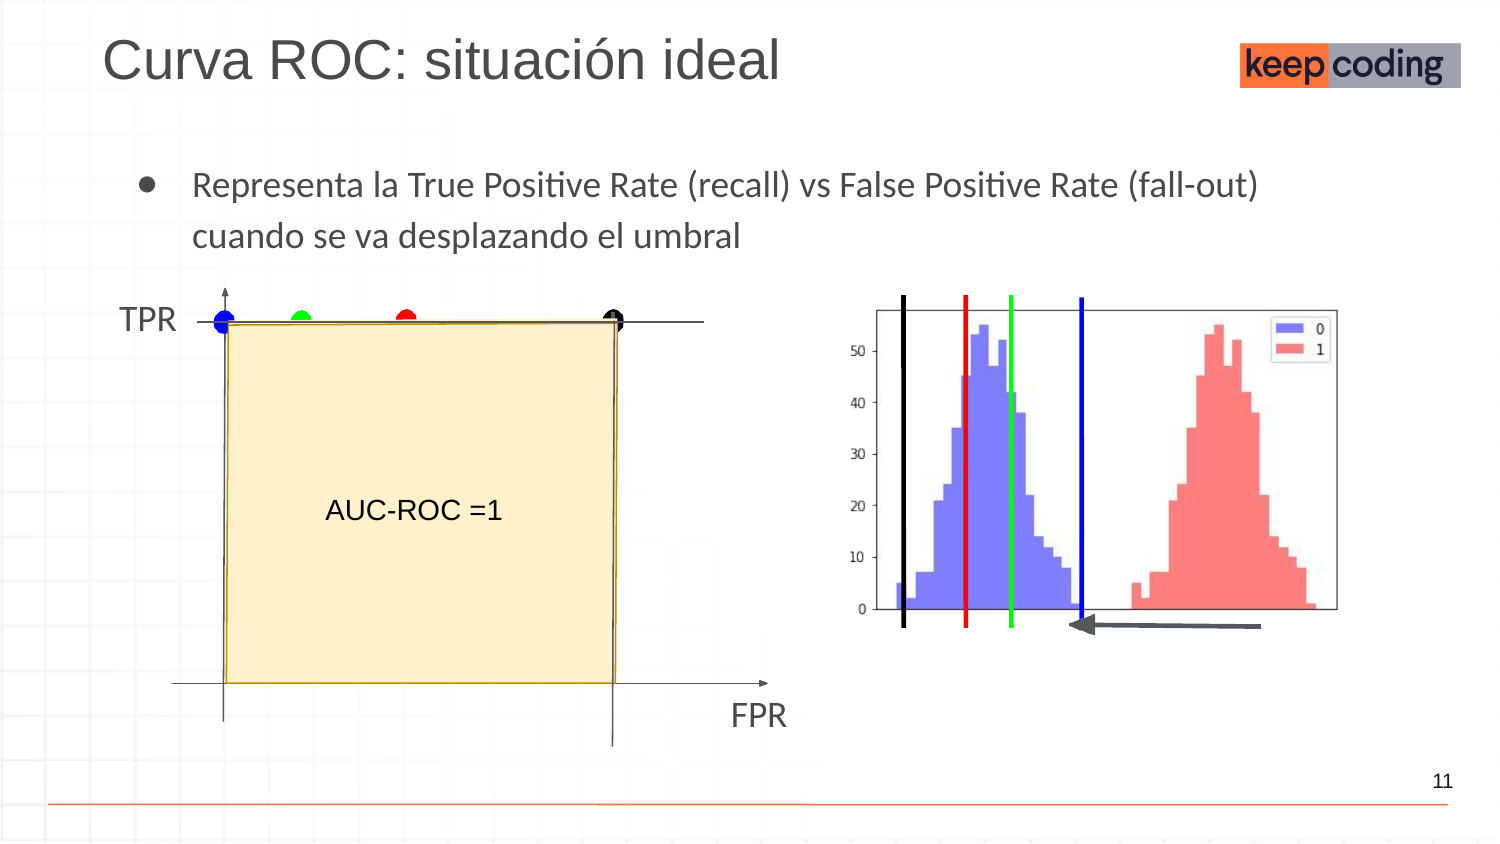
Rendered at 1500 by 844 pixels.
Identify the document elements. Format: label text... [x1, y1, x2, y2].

picture [0, 0, 1500, 844]
text_box [395, 309, 417, 319]
text_box [966, 340, 1011, 627]
text_box [618, 322, 624, 333]
text_box [1082, 340, 1345, 627]
text_box [1069, 614, 1096, 636]
text_box [290, 310, 312, 320]
slide_number ‹#› [1378, 747, 1469, 813]
text_box [213, 322, 228, 334]
text_box [850, 340, 903, 627]
text_box Curva ROC: situación ideal [100, 21, 784, 91]
text_box [602, 309, 624, 321]
text_box FPR [728, 688, 838, 736]
text_box [613, 323, 618, 684]
text_box [759, 680, 767, 686]
text_box [226, 323, 614, 684]
text_box [904, 340, 965, 627]
text_box Representa la True Positive Rate (recall) vs False Positive Rate (fall-out) cuando se va desplazando el umbral TPR [117, 151, 1353, 340]
text_box [1012, 340, 1081, 627]
text_box [213, 310, 235, 321]
text_box AUC-ROC =1 [325, 489, 505, 527]
